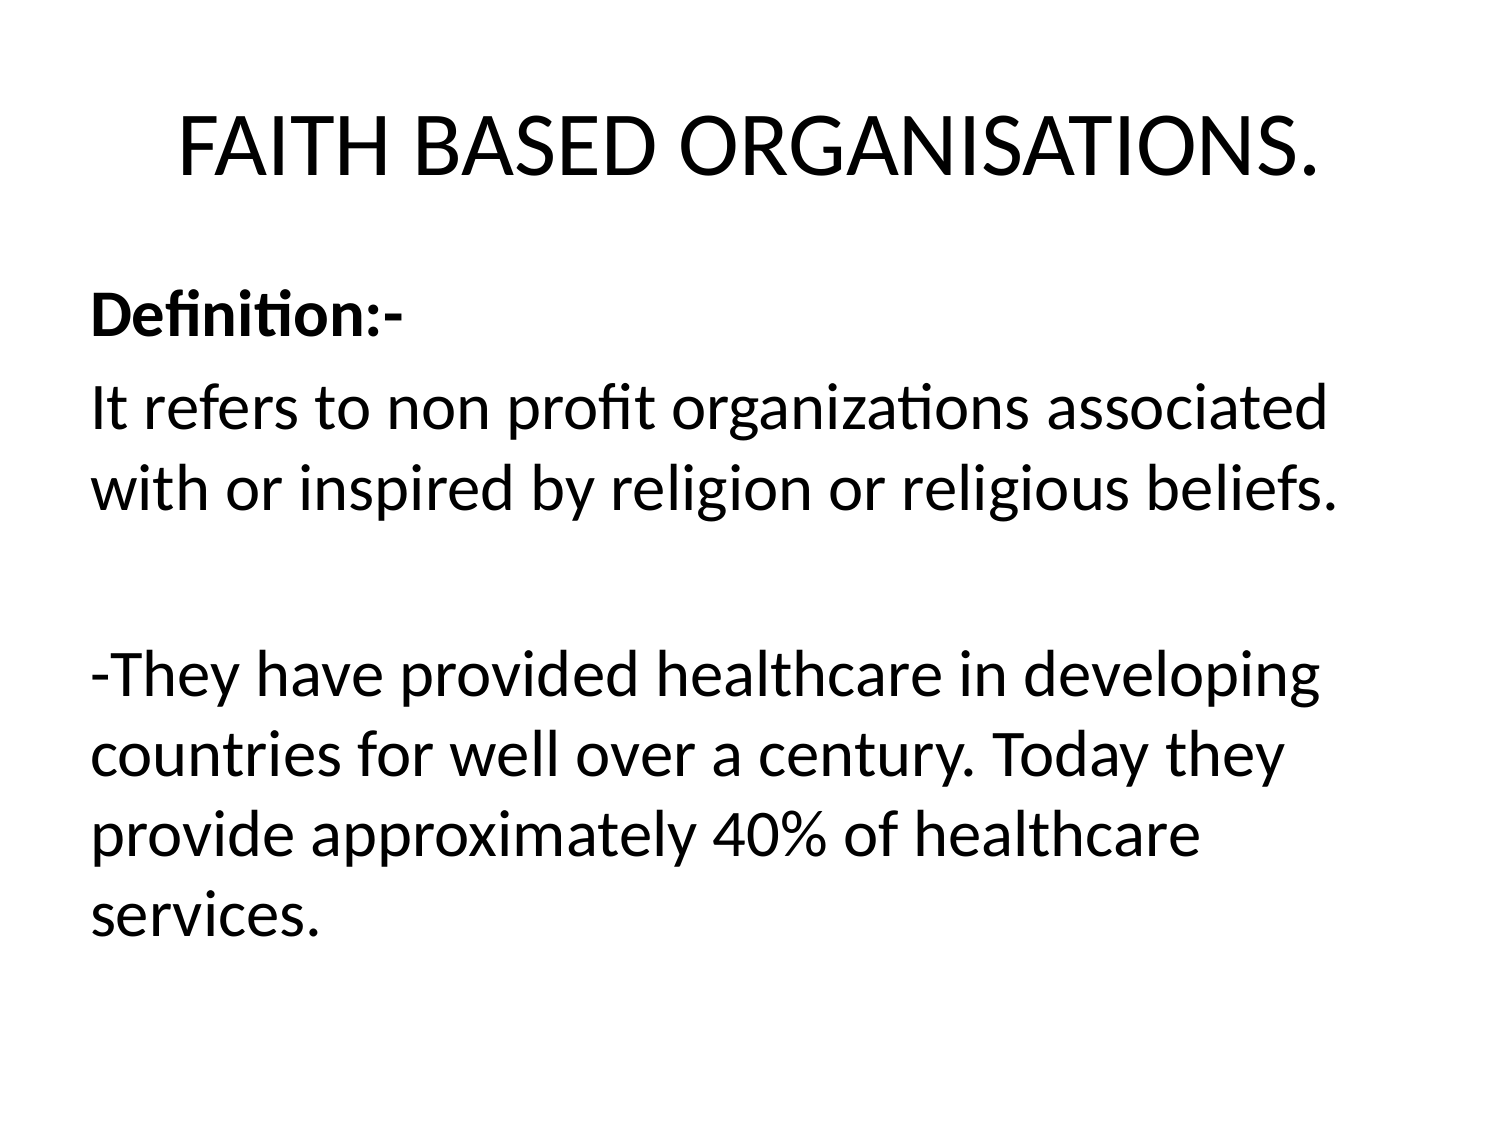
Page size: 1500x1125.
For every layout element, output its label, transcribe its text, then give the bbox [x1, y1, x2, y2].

title FAITH BASED ORGANISATIONS. [75, 45, 1425, 233]
list Definition:- It refers to non profit organizations associated with or inspired by religion or religious beliefs. -They have provided healthcare in developing countries for well over a century. Today they provide approximately 40% of healthcare services. [75, 262, 1425, 1005]
